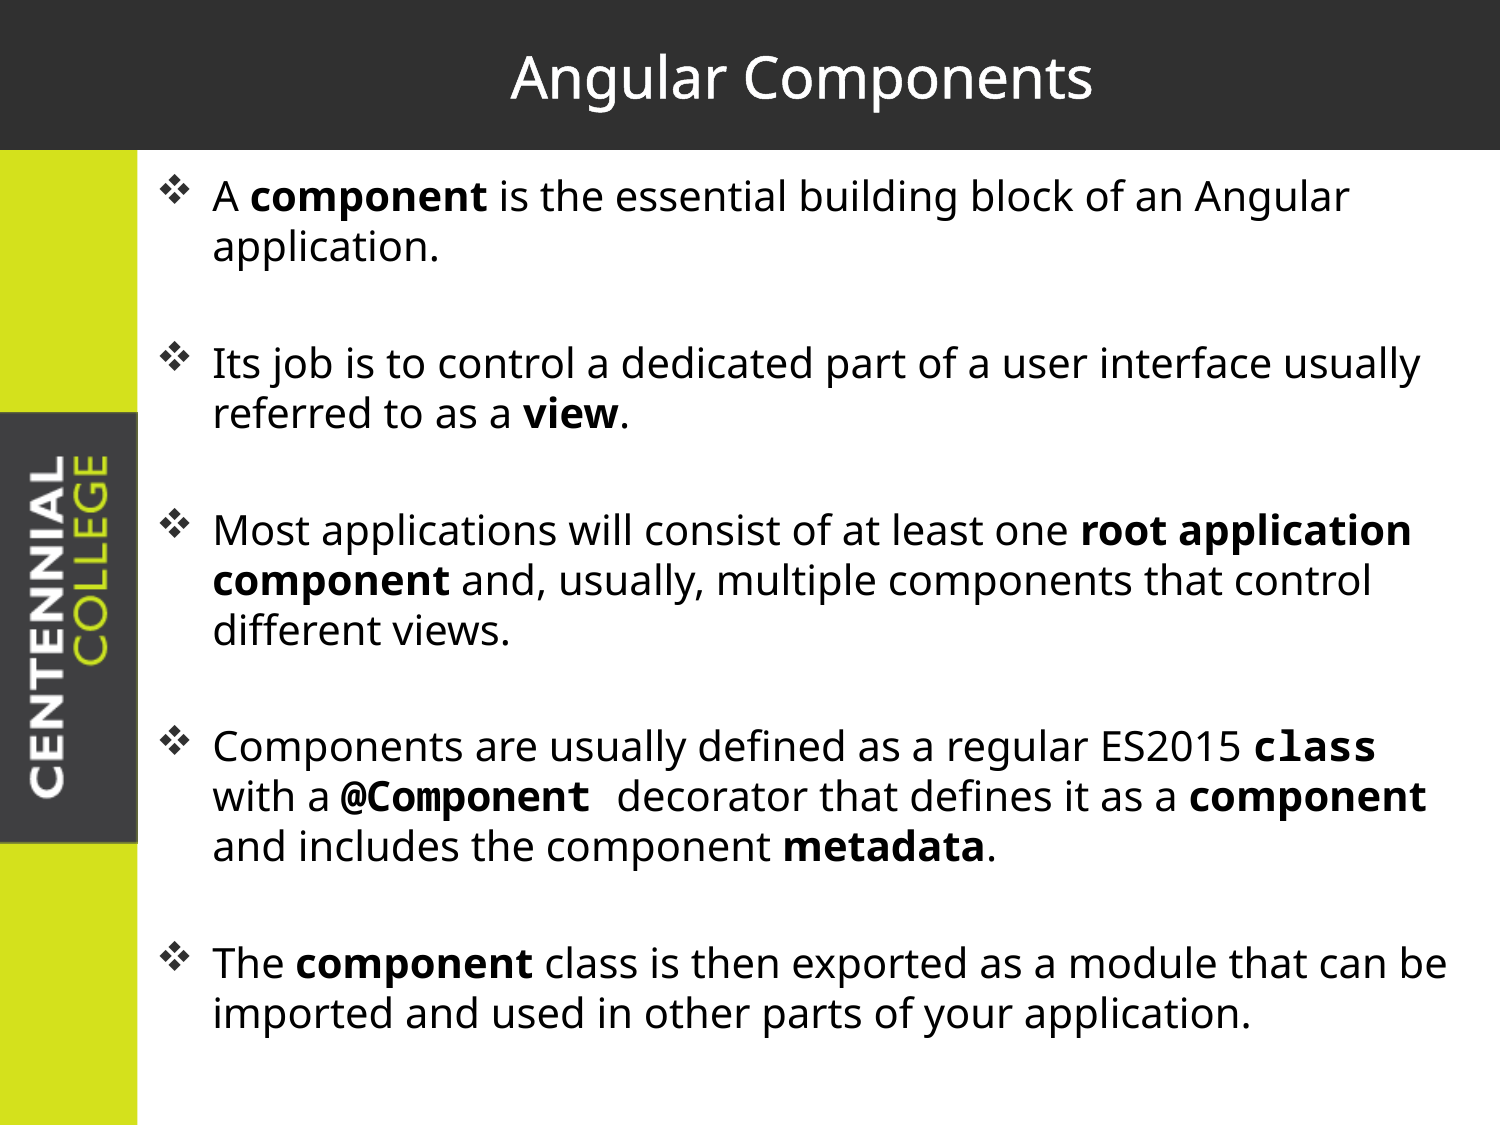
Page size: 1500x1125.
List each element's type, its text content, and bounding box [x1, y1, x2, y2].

title Angular Components [137, 0, 1467, 150]
list A component is the essential building block of an Angular application. Its job is to control a dedicated part of a user interface usually referred to as a view. Most applications will consist of at least one root application component and, usually, multiple components that control different views. Components are usually defined as a regular ES2015 class with a @Component decorator that defines it as a component and includes the component metadata. The component class is then exported as a module that can be imported and used in other parts of your application. [141, 162, 1467, 1088]
picture [0, 412, 138, 844]
